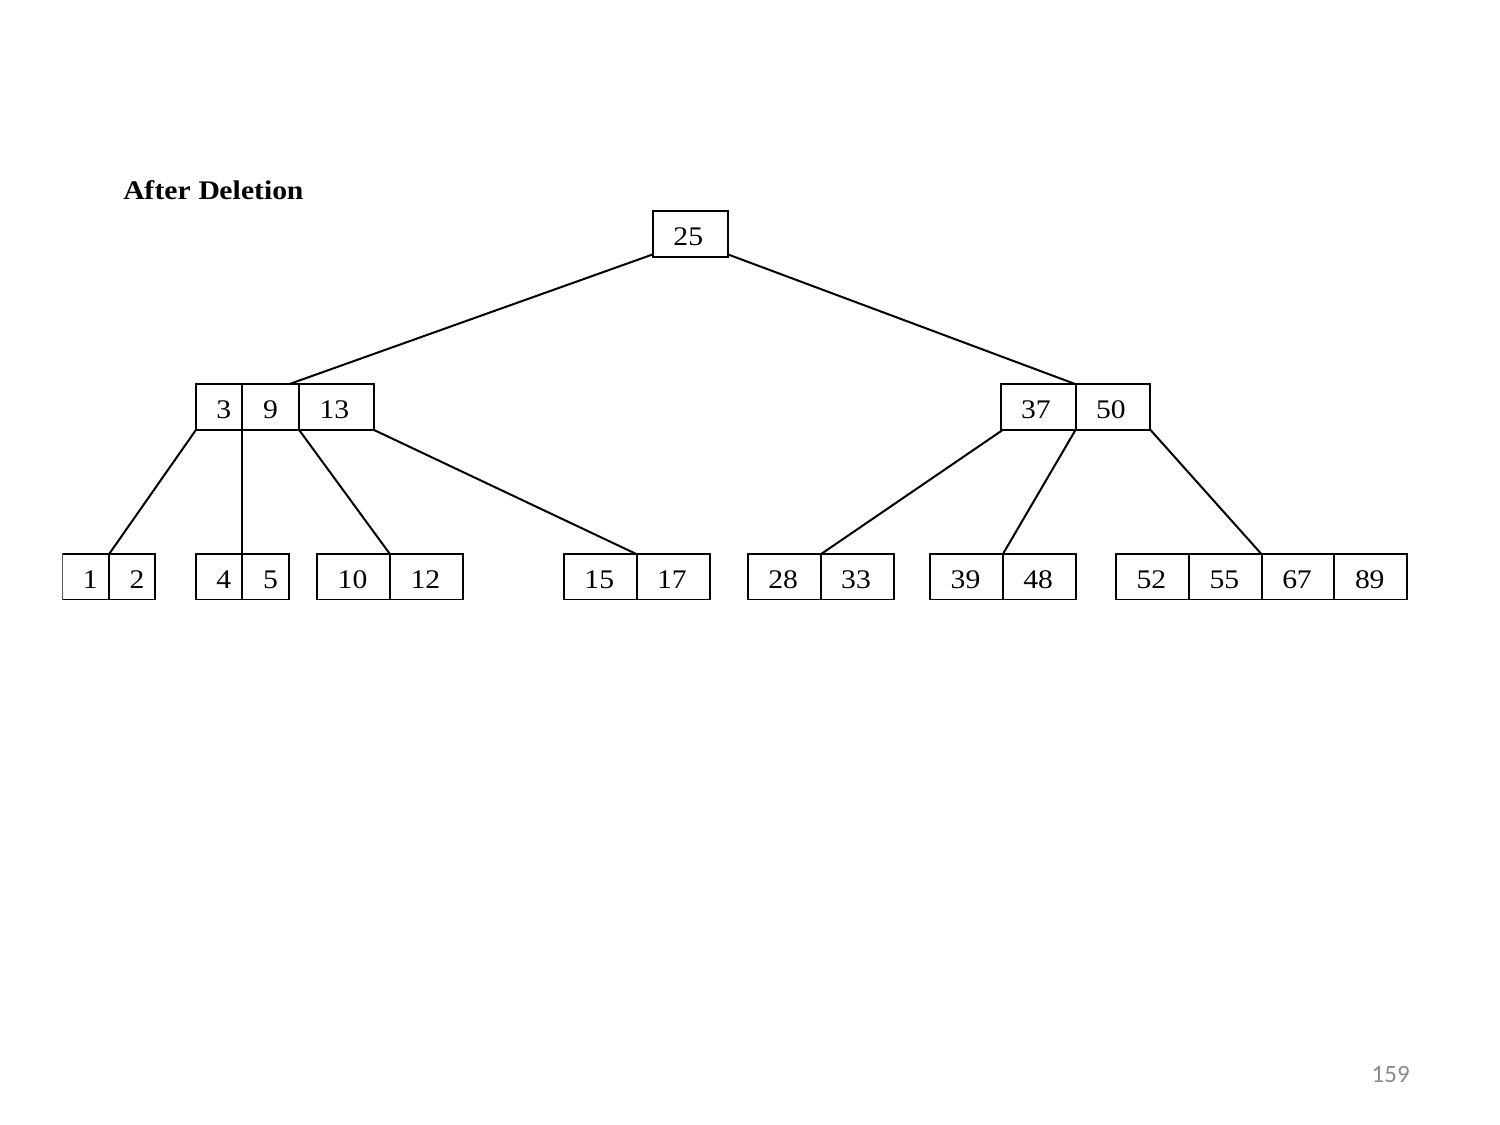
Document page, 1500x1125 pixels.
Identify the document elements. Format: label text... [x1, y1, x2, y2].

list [62, 174, 1454, 601]
slide_number 159 [1074, 1042, 1425, 1103]
